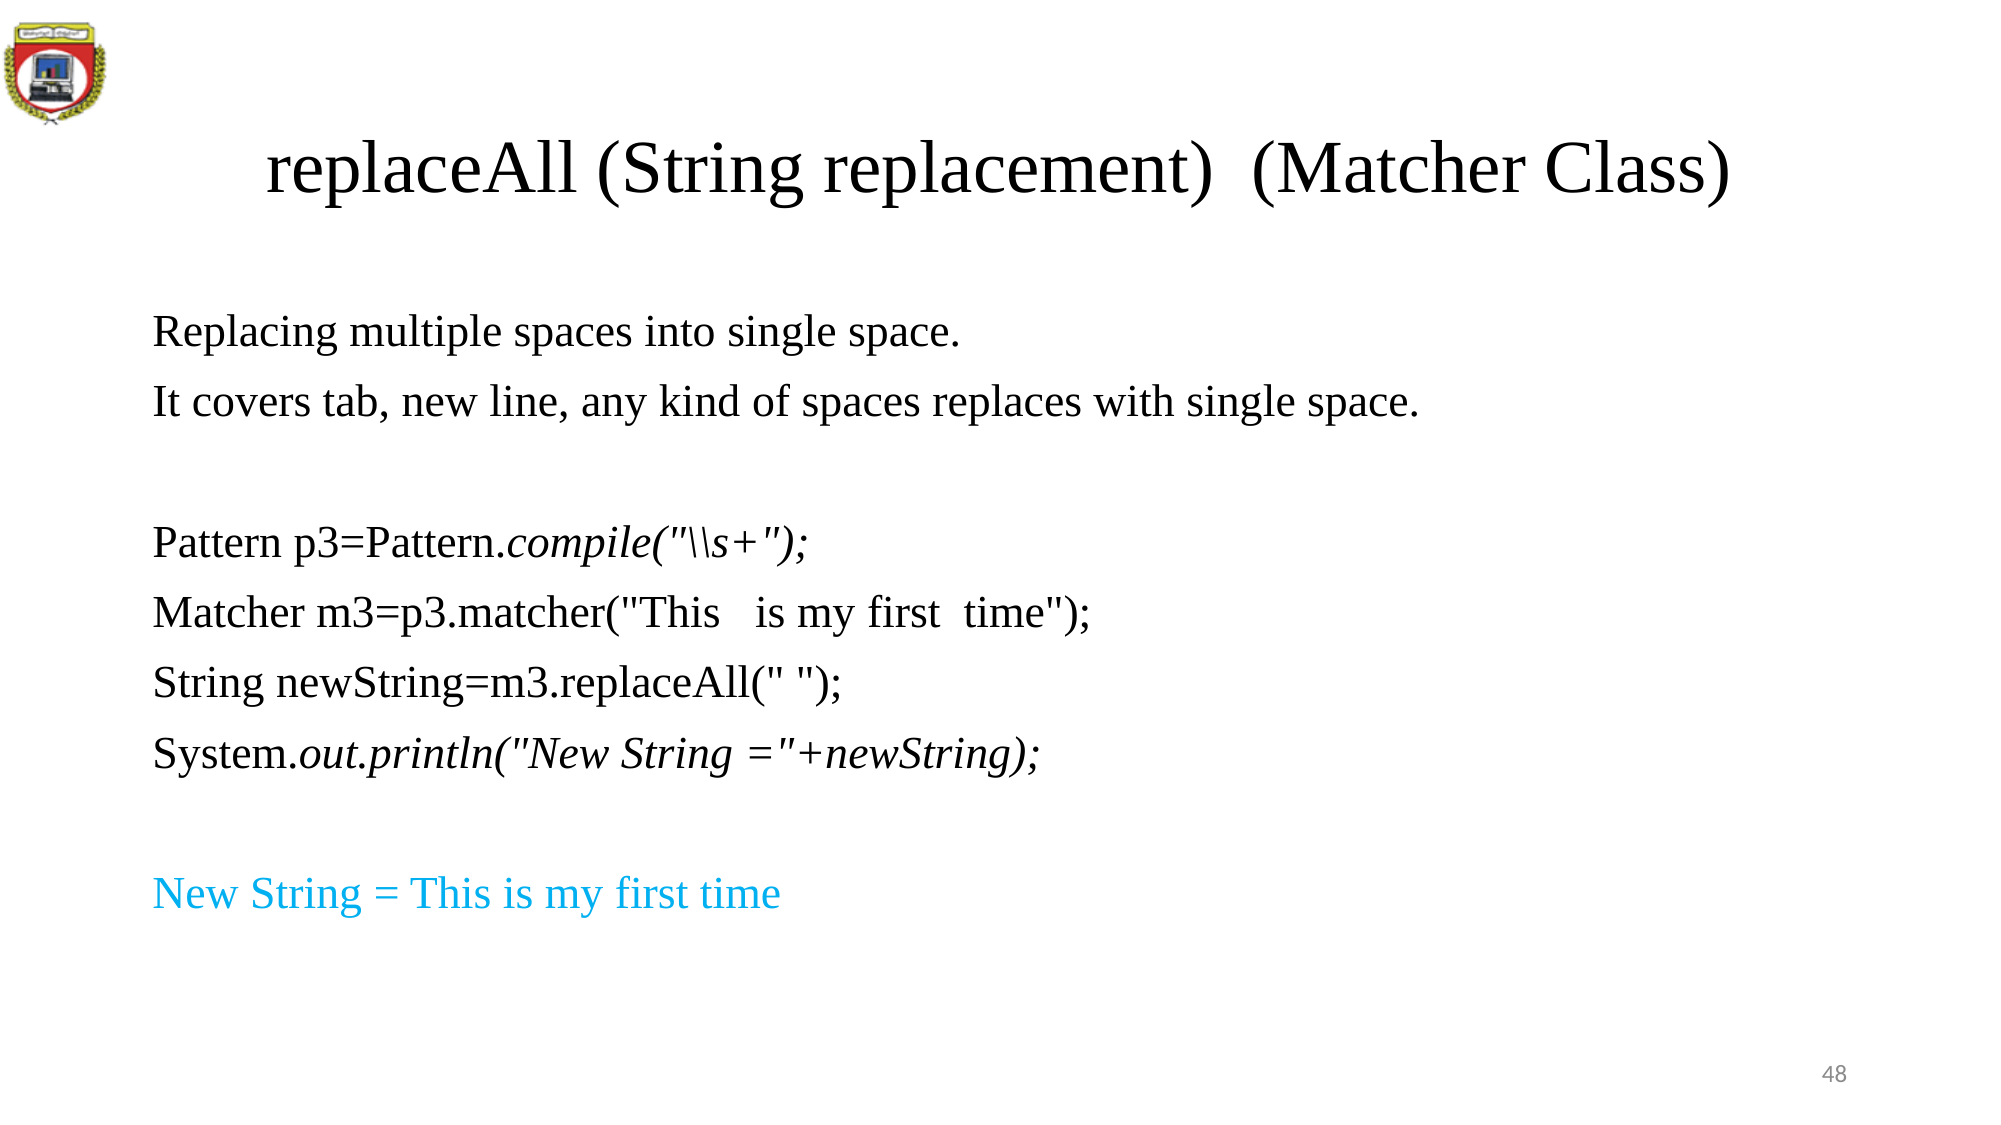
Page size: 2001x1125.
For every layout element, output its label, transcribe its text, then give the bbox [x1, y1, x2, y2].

list Replacing multiple spaces into single space. It covers tab, new line, any kind of spaces replaces with single space. Pattern p3=Pattern.compile("\\s+"); Matcher m3=p3.matcher("This is my first time"); String newString=m3.replaceAll(" "); System.out.println("New String ="+newString); New String = This is my first time [137, 299, 1863, 1014]
slide_number 48 [1412, 1042, 1863, 1103]
picture [0, 6, 108, 131]
title replaceAll (String replacement) (Matcher Class) [137, 59, 1863, 278]
